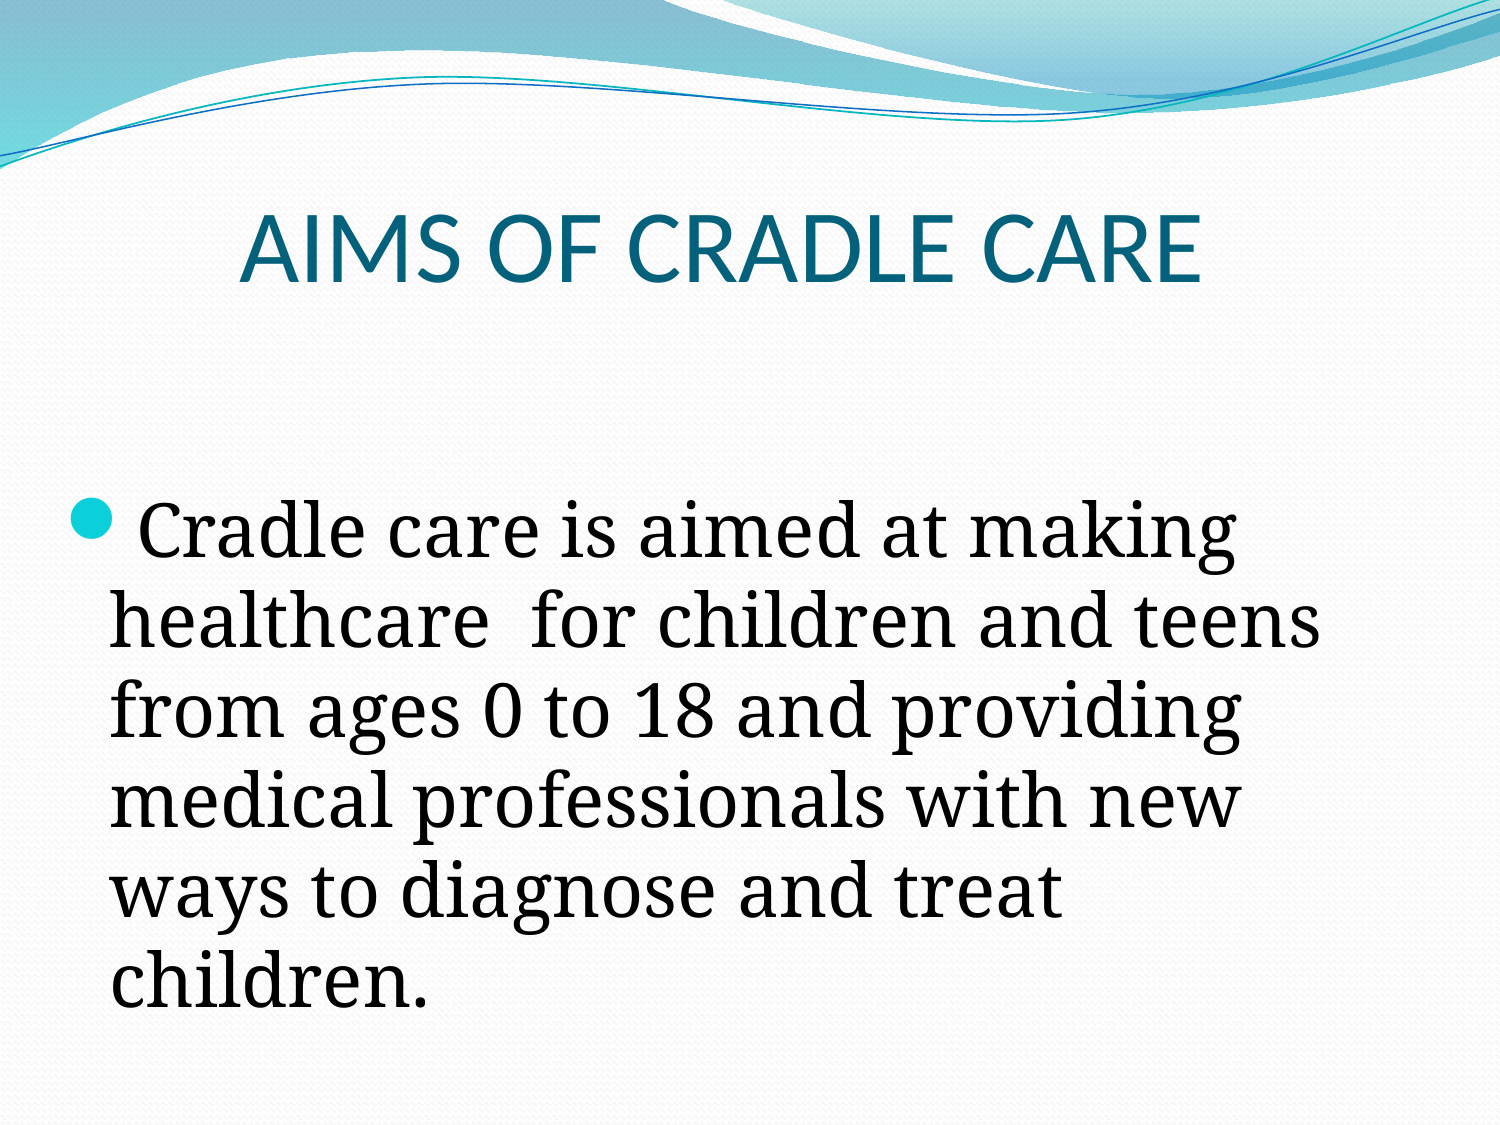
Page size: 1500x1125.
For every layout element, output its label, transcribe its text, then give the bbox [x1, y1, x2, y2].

list Cradle care is aimed at making healthcare for children and teens from ages 0 to 18 and providing medical professionals with new ways to diagnose and treat children. [50, 474, 1400, 1125]
title AIMS OF CRADLE CARE [75, 115, 1425, 303]
